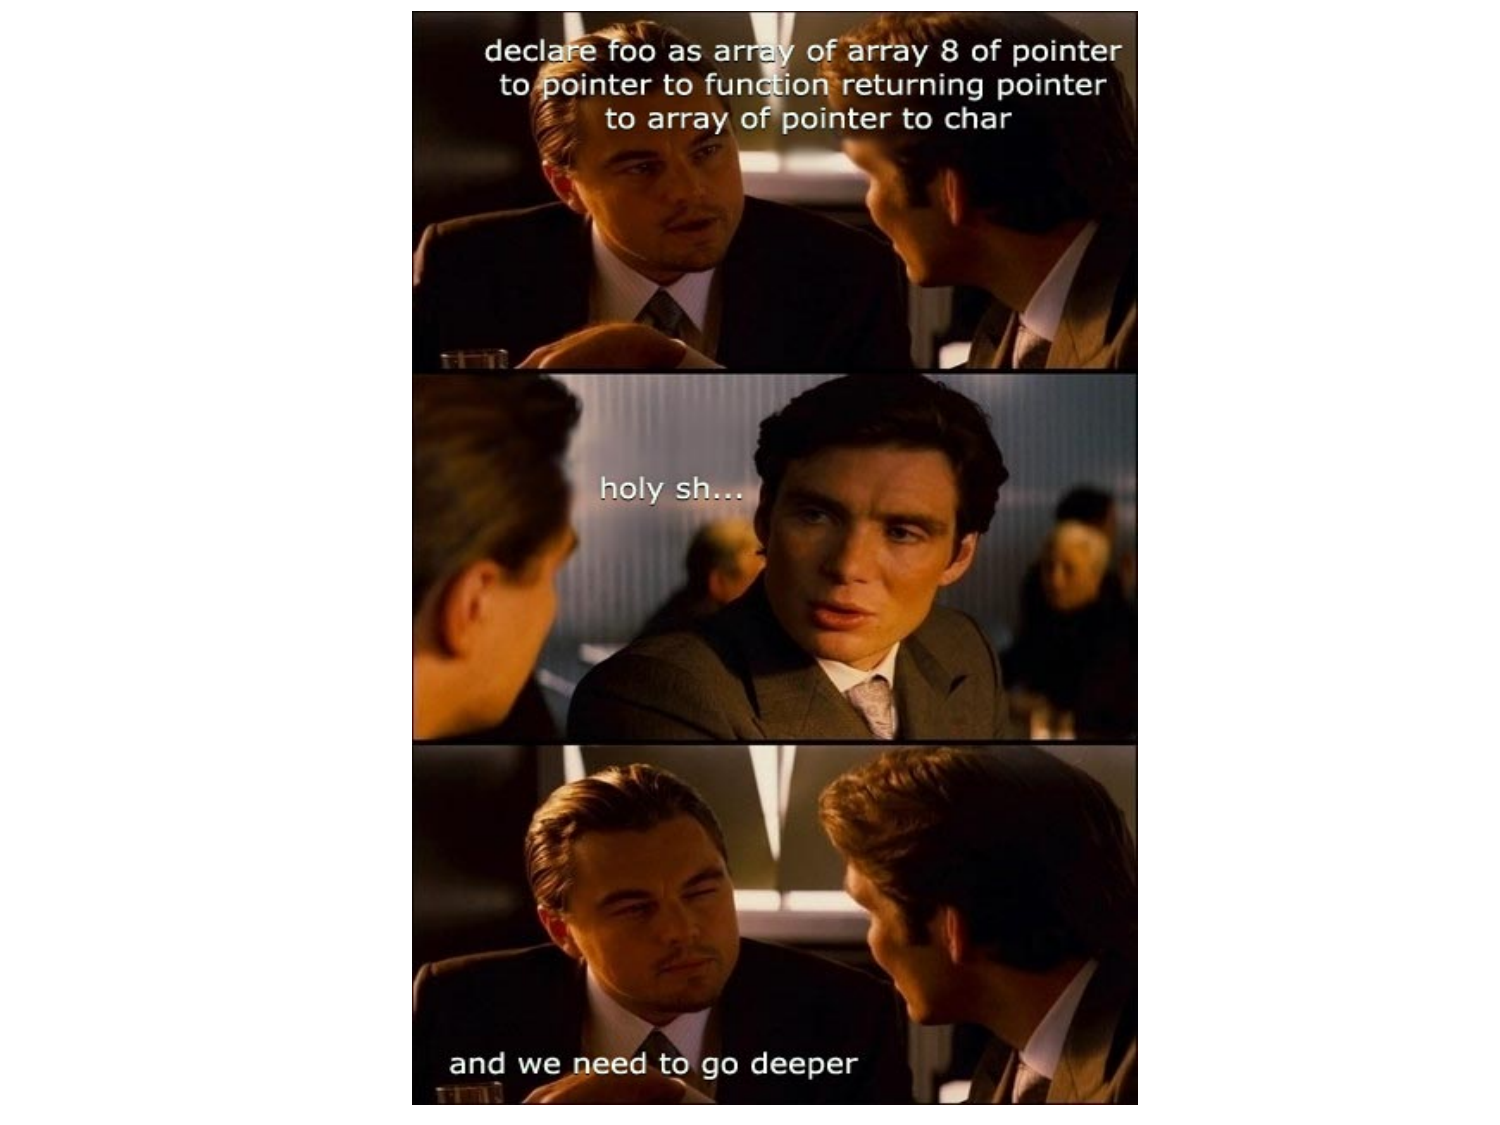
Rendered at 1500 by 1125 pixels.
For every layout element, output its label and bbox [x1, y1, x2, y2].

picture [412, 10, 1138, 1106]
